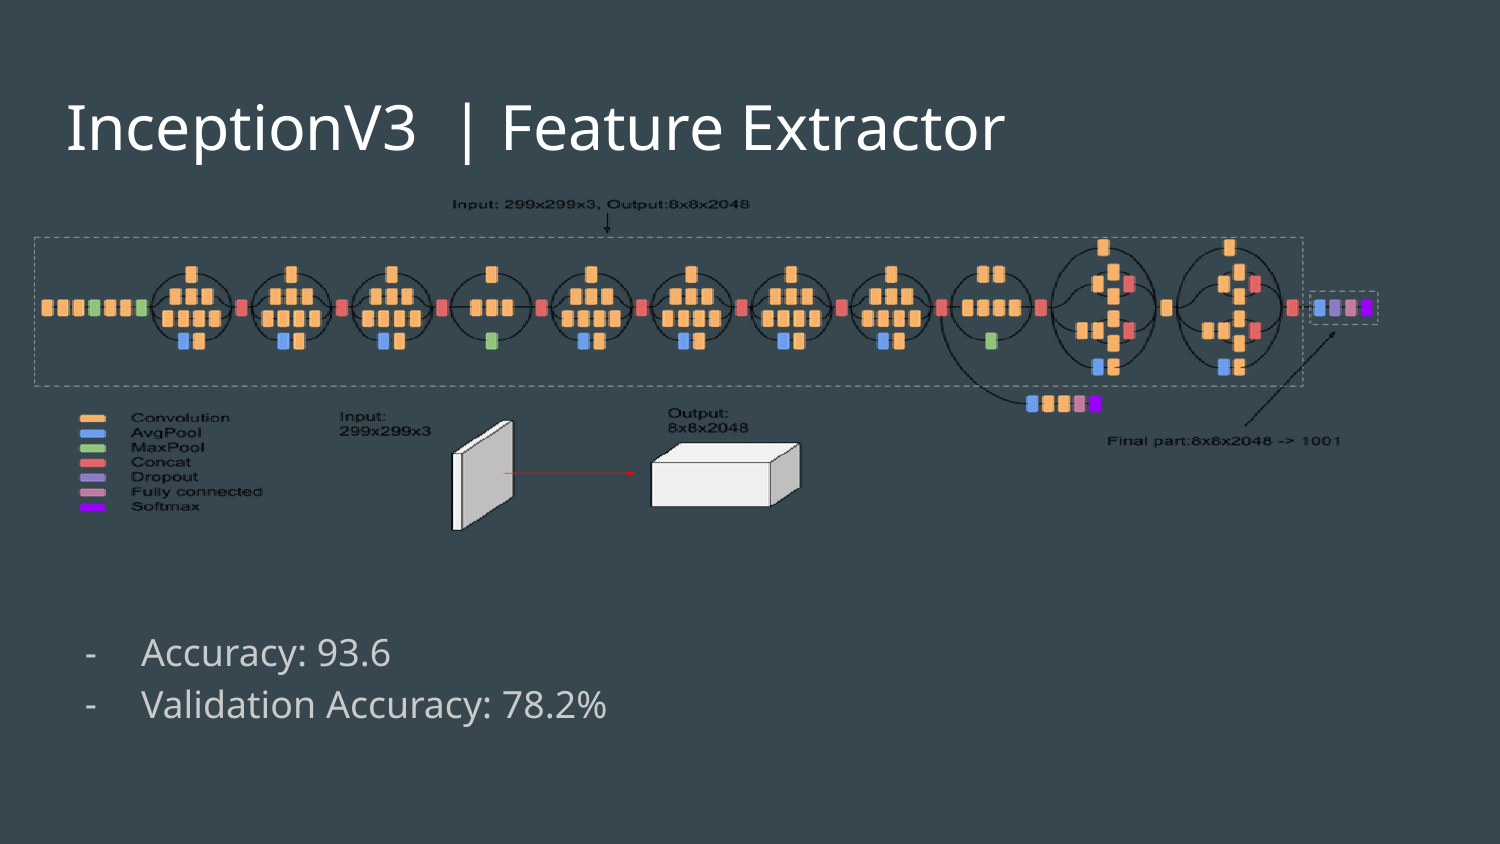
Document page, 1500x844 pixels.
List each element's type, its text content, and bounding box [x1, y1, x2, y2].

picture [34, 188, 1476, 555]
list Accuracy: 93.6 Validation Accuracy: 78.2% [51, 563, 1449, 750]
title InceptionV3 | Feature Extractor [51, 72, 1449, 167]
